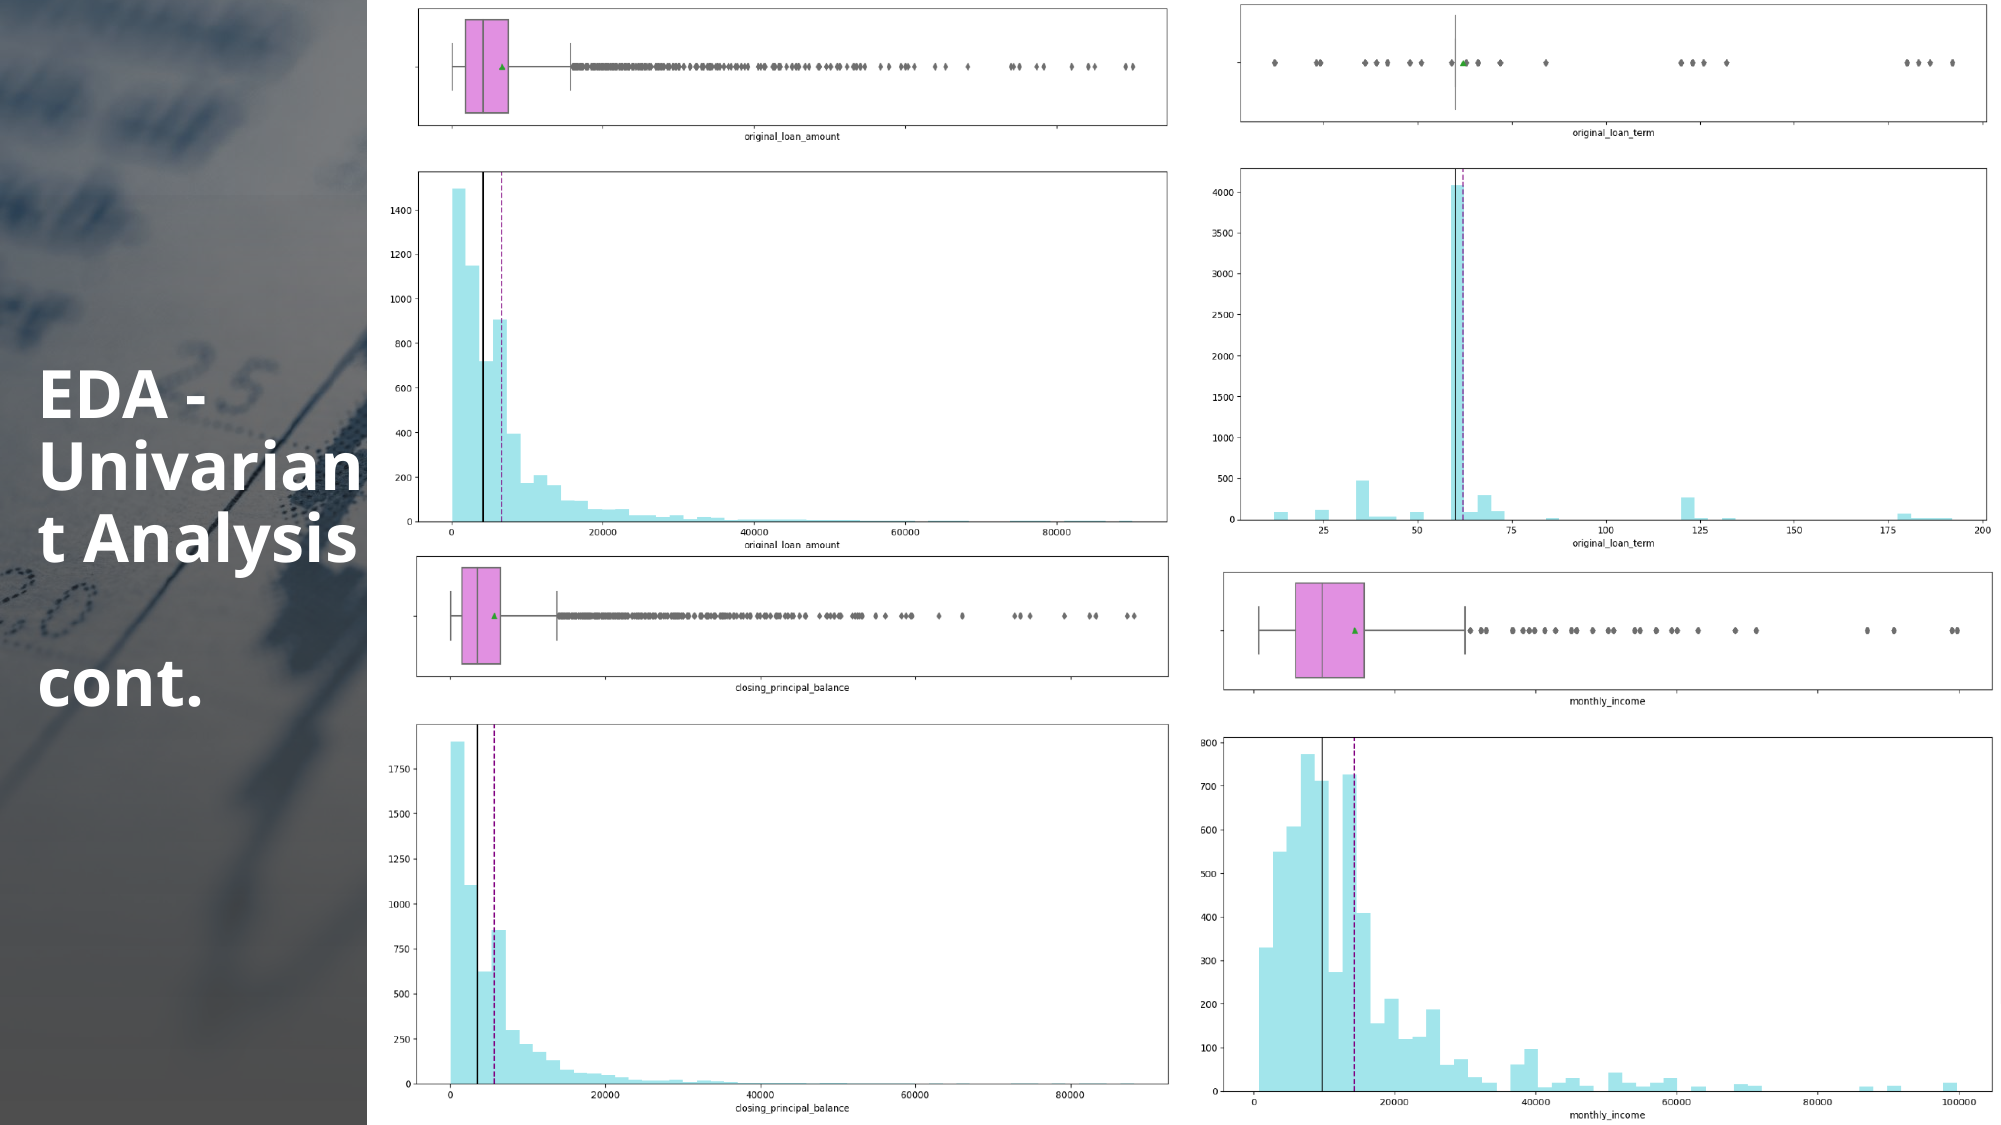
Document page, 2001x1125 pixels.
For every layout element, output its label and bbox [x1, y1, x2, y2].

list [1180, 0, 2000, 562]
picture [0, 0, 2000, 1125]
